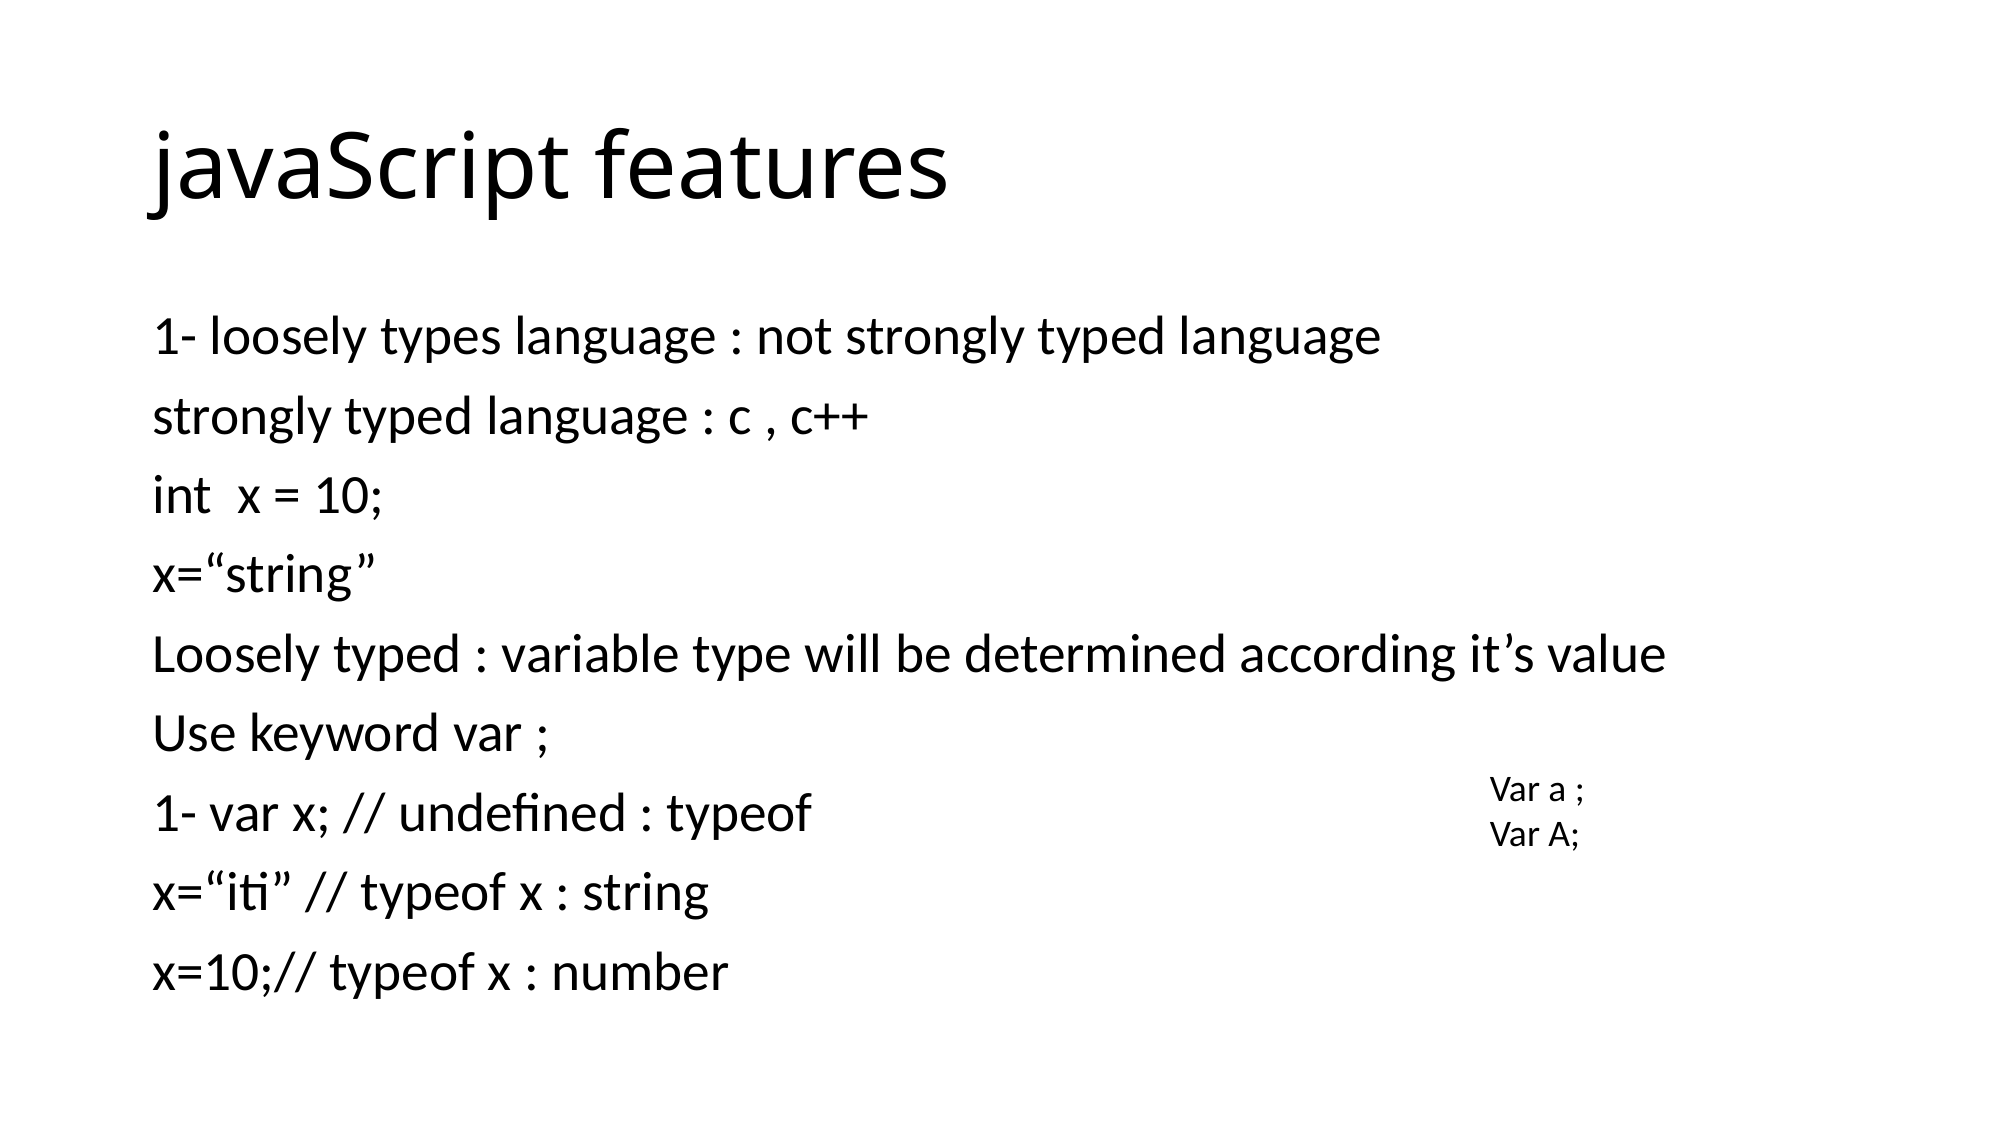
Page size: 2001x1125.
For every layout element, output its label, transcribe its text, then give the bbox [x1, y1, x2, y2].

text_box Var a ; Var A; [1474, 756, 1944, 862]
list 1- loosely types language : not strongly typed language strongly typed language : c , c++ int x = 10; x=“string” Loosely typed : variable type will be determined according it’s value Use keyword var ; 1- var x; // undefined : typeof x=“iti” // typeof x : string x=10;// typeof x : number [137, 299, 1863, 1014]
title javaScript features [137, 59, 1863, 278]
